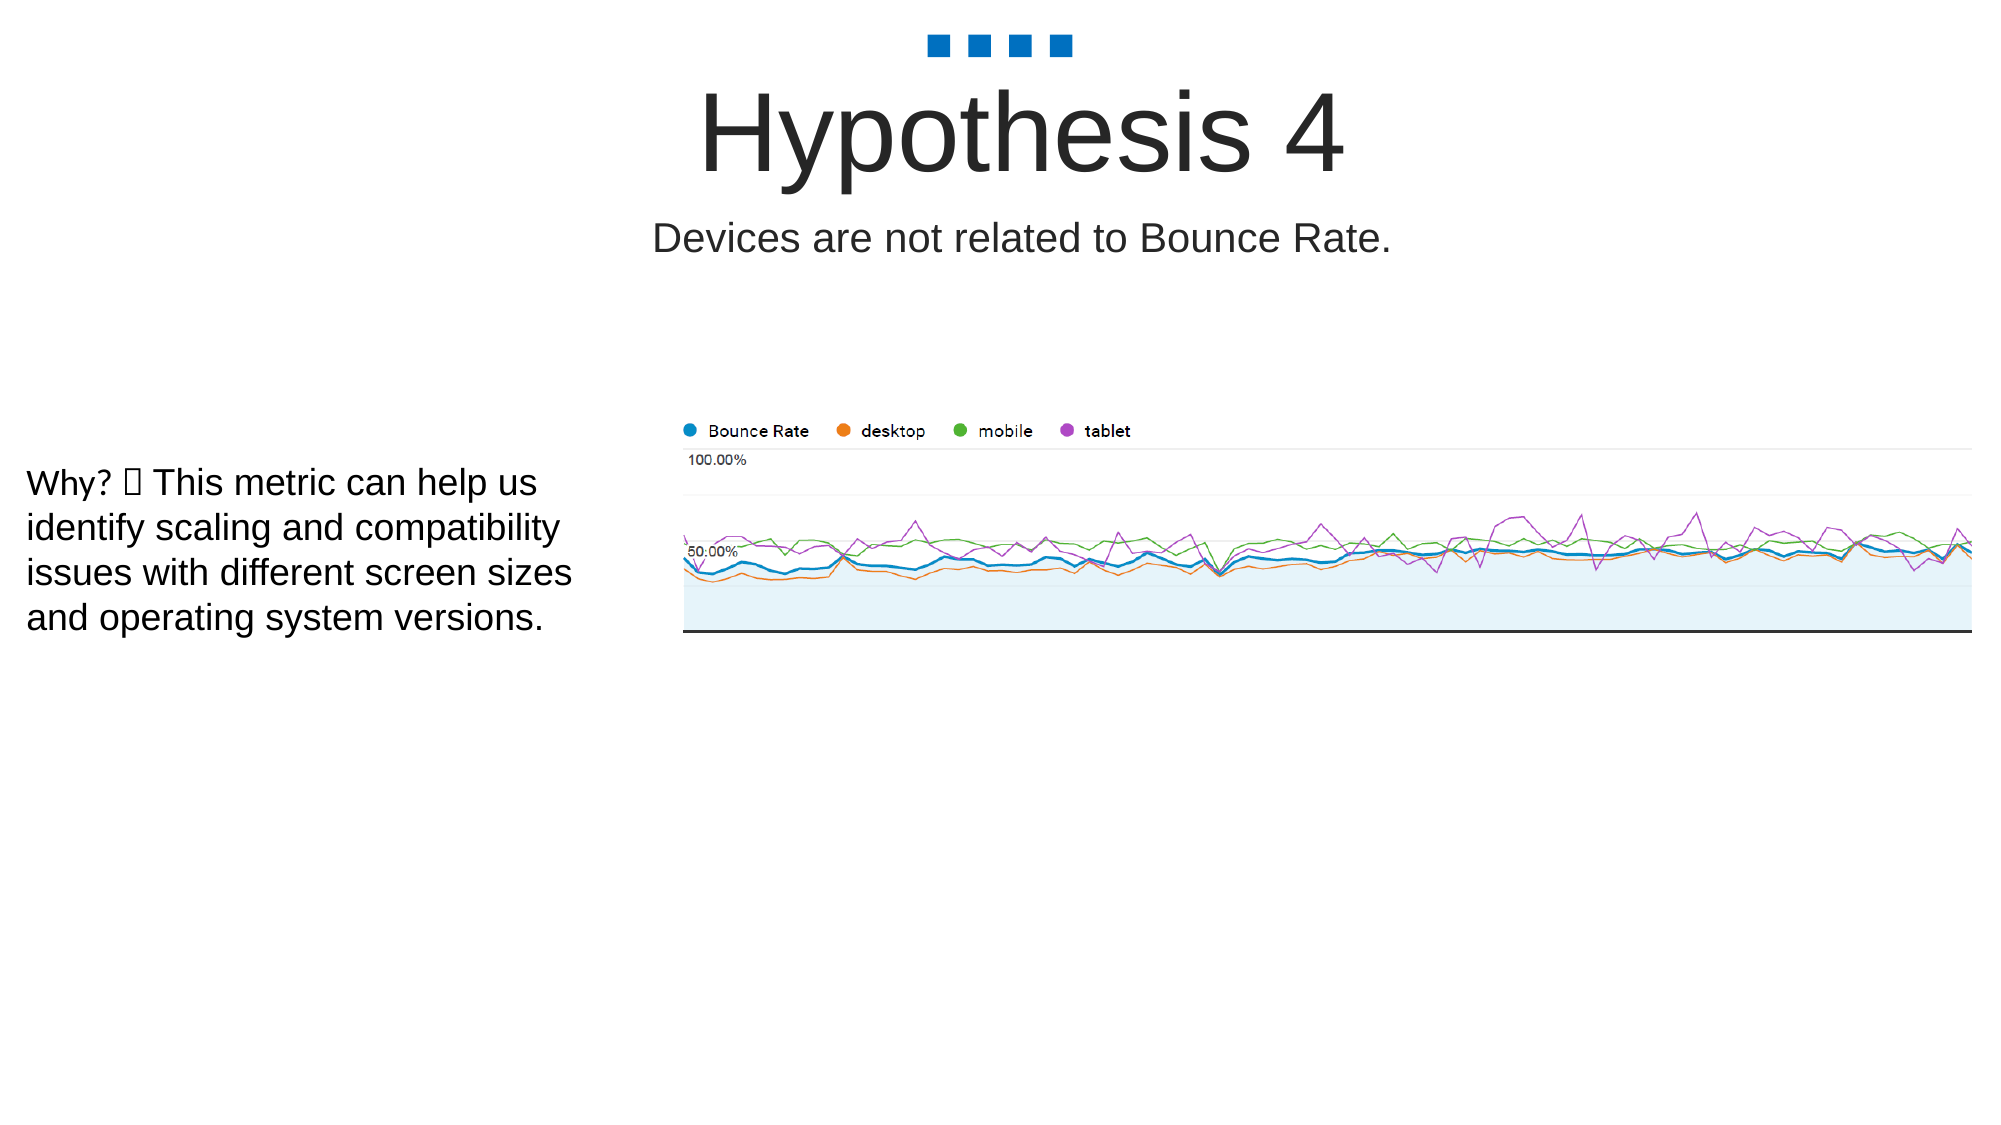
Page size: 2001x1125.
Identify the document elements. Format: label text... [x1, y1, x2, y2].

list Hypothesis 4 Devices are not related to Bounce Rate. [345, 108, 1700, 227]
picture [679, 418, 1972, 635]
text_box Why?  This metric can help us identify scaling and compatibility issues with different screen sizes and operating system versions. [11, 450, 608, 646]
